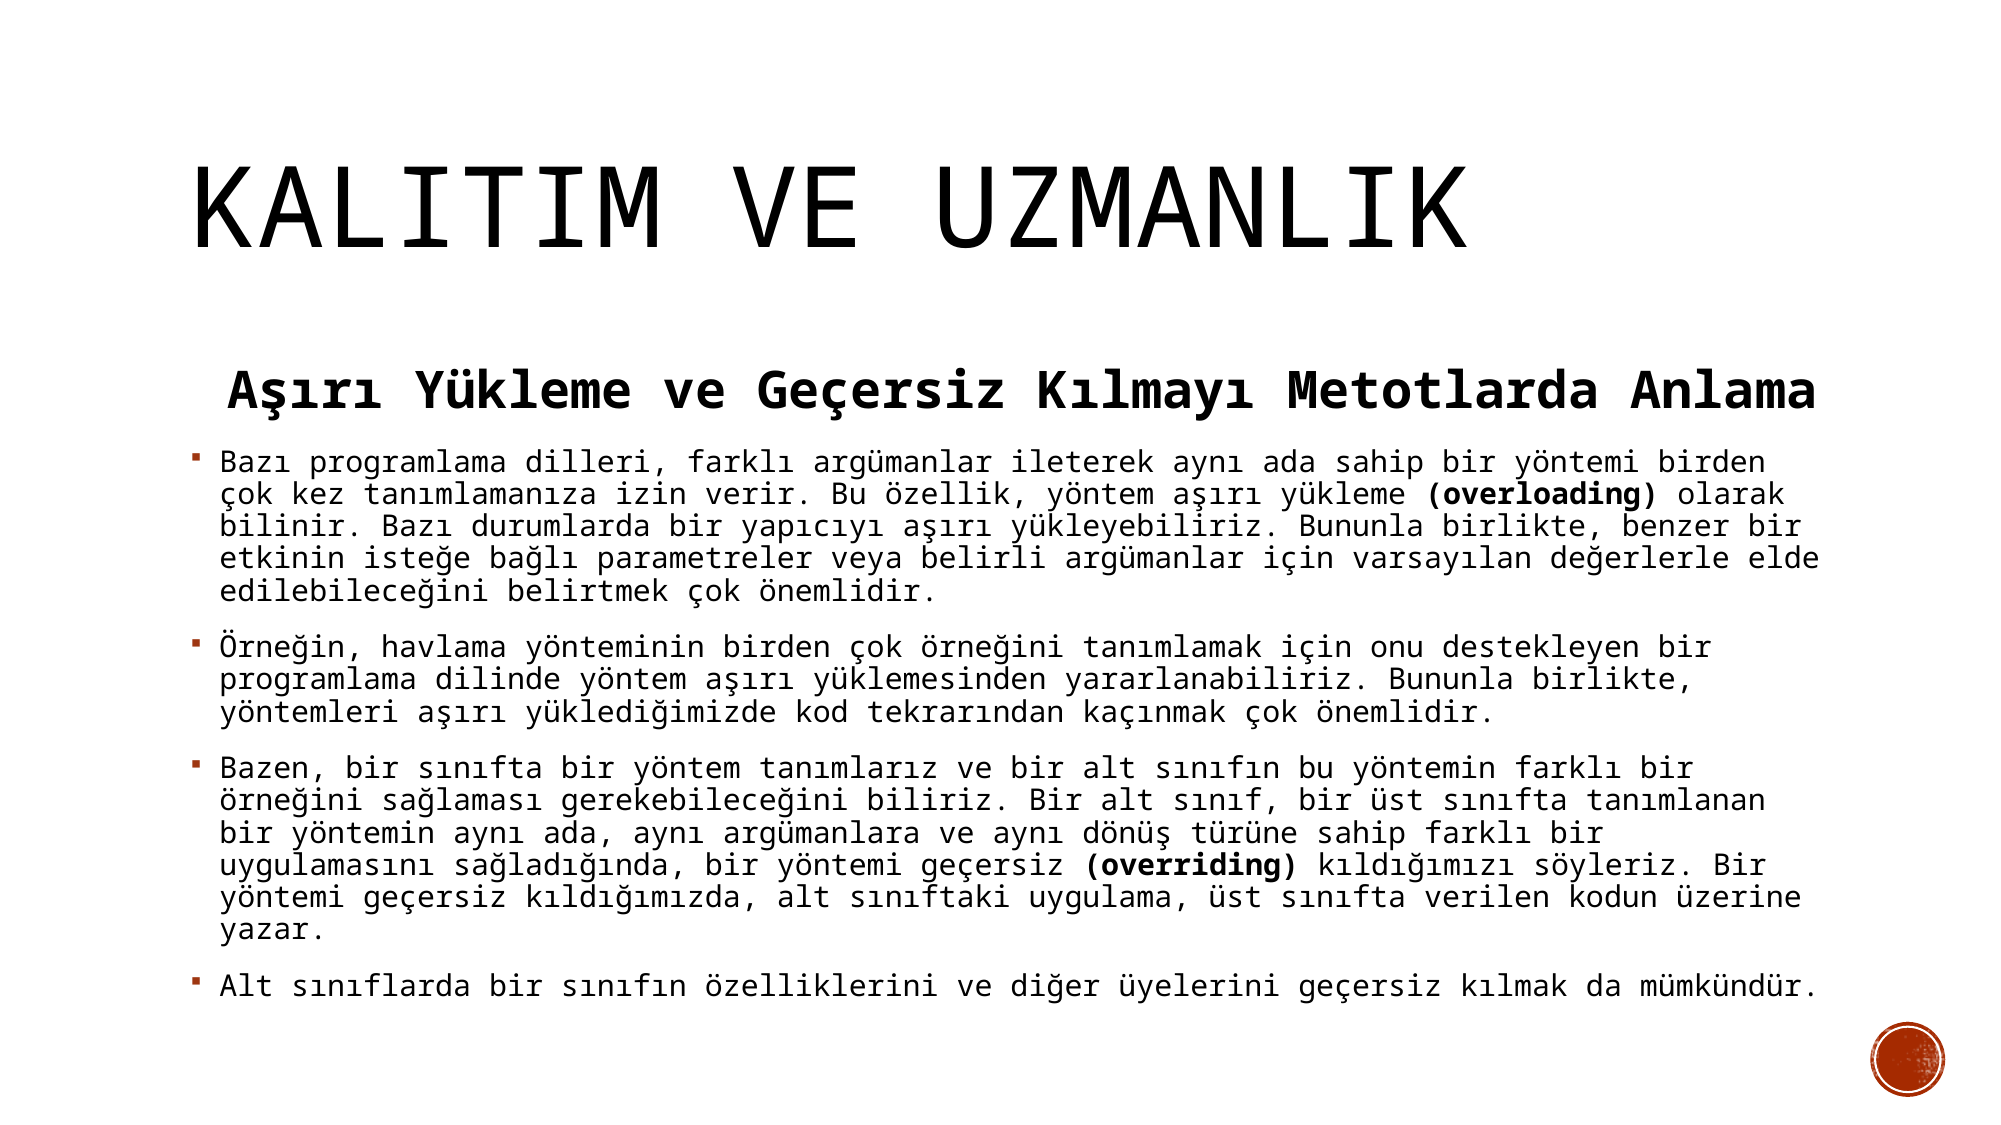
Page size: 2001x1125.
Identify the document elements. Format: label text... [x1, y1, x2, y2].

list Aşırı Yükleme ve Geçersiz Kılmayı Metotlarda Anlama Bazı programlama dilleri, farklı argümanlar ileterek aynı ada sahip bir yöntemi birden çok kez tanımlamanıza izin verir. Bu özellik, yöntem aşırı yükleme (overloading) olarak bilinir. Bazı durumlarda bir yapıcıyı aşırı yükleyebiliriz. Bununla birlikte, benzer bir etkinin isteğe bağlı parametreler veya belirli argümanlar için varsayılan değerlerle elde edilebileceğini belirtmek çok önemlidir. Örneğin, havlama yönteminin birden çok örneğini tanımlamak için onu destekleyen bir programlama dilinde yöntem aşırı yüklemesinden yararlanabiliriz. Bununla birlikte, yöntemleri aşırı yüklediğimizde kod tekrarından kaçınmak çok önemlidir. Bazen, bir sınıfta bir yöntem tanımlarız ve bir alt sınıfın bu yöntemin farklı bir örneğini sağlaması gerekebileceğini biliriz. Bir alt sınıf, bir üst sınıfta tanımlanan bir yöntemin aynı ada, aynı argümanlara ve aynı dönüş türüne sahip farklı bir uygulamasını sağladığında, bir yöntemi geçersiz (overriding) kıldığımızı söyleriz. Bir yöntemi geçersiz kıldığımızda, alt sınıftaki uygulama, üst sınıfta verilen kodun üzerine yazar. Alt sınıflarda bir sınıfın özelliklerini ve diğer üyelerini geçersiz kılmak da mümkündür. [175, 348, 1846, 1013]
title Kalıtım ve Uzmanlık [175, 79, 1826, 344]
